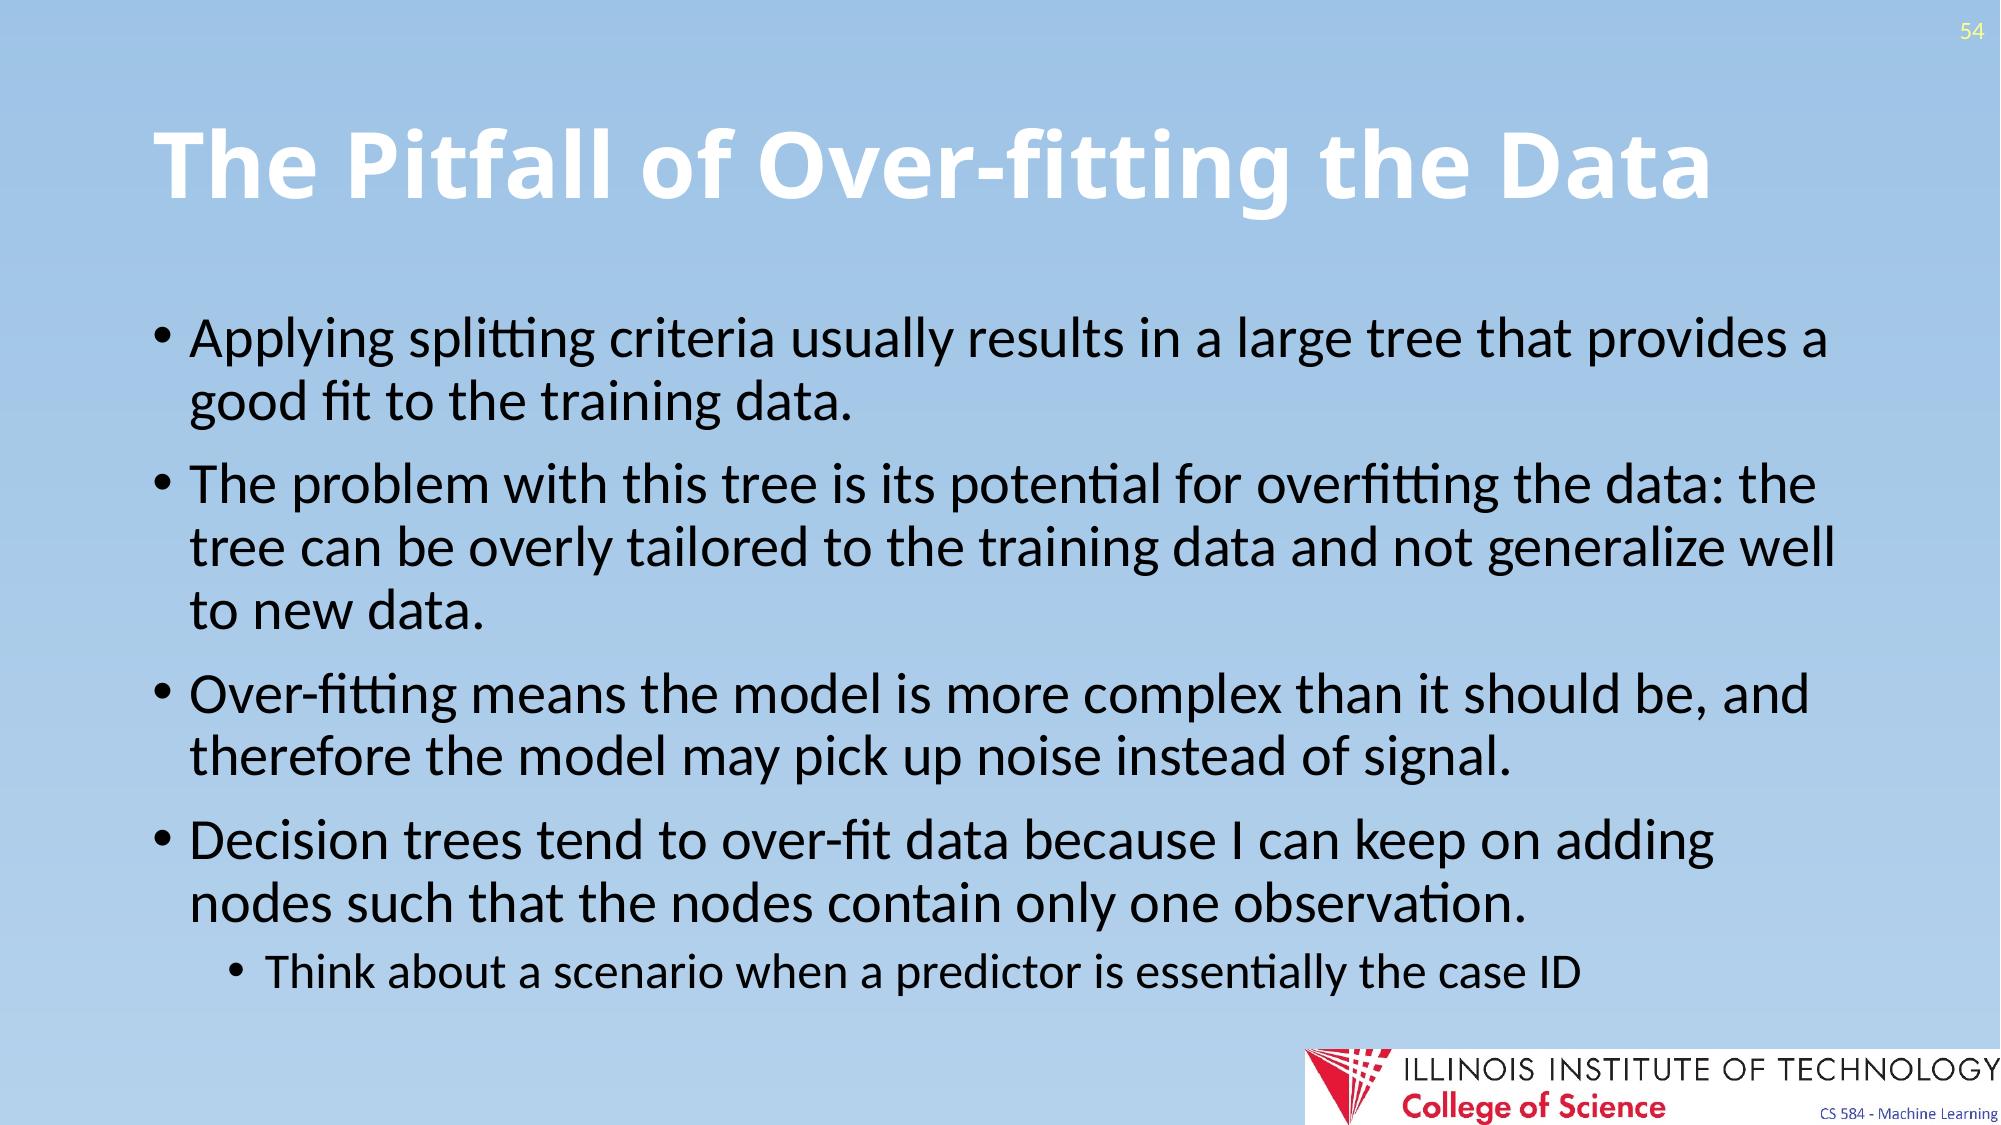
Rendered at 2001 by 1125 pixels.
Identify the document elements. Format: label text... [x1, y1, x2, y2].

title The Pitfall of Over-fitting the Data [137, 59, 1863, 278]
slide_number 54 [1550, 0, 2000, 60]
list Applying splitting criteria usually results in a large tree that provides a good fit to the training data. The problem with this tree is its potential for overfitting the data: the tree can be overly tailored to the training data and not generalize well to new data. Over-fitting means the model is more complex than it should be, and therefore the model may pick up noise instead of signal. Decision trees tend to over-fit data because I can keep on adding nodes such that the nodes contain only one observation. Think about a scenario when a predictor is essentially the case ID [137, 299, 1863, 1014]
picture [1305, 1049, 2000, 1125]
